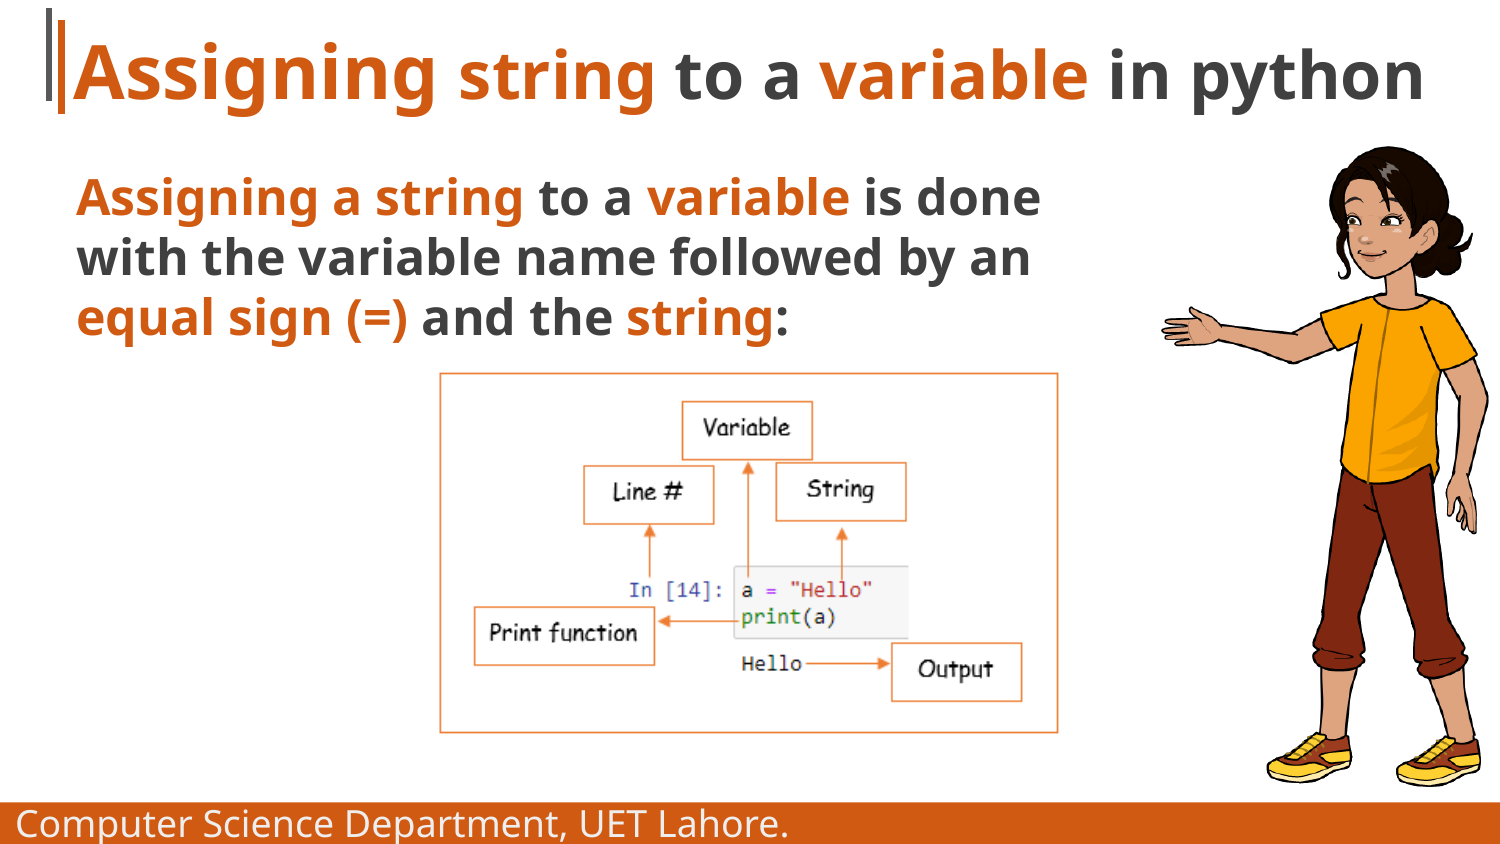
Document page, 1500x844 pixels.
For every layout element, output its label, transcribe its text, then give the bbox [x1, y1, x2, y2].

picture [431, 362, 1069, 743]
text_box [957, 802, 1500, 844]
text_box Computer Science Department, UET Lahore. [0, 792, 957, 844]
picture [1156, 143, 1497, 792]
text_box Assigning a string to a variable is done with the variable name followed by an equal sign (=) and the string: [49, 149, 1141, 352]
title Assigning string to a variable in python [0, 0, 1500, 130]
